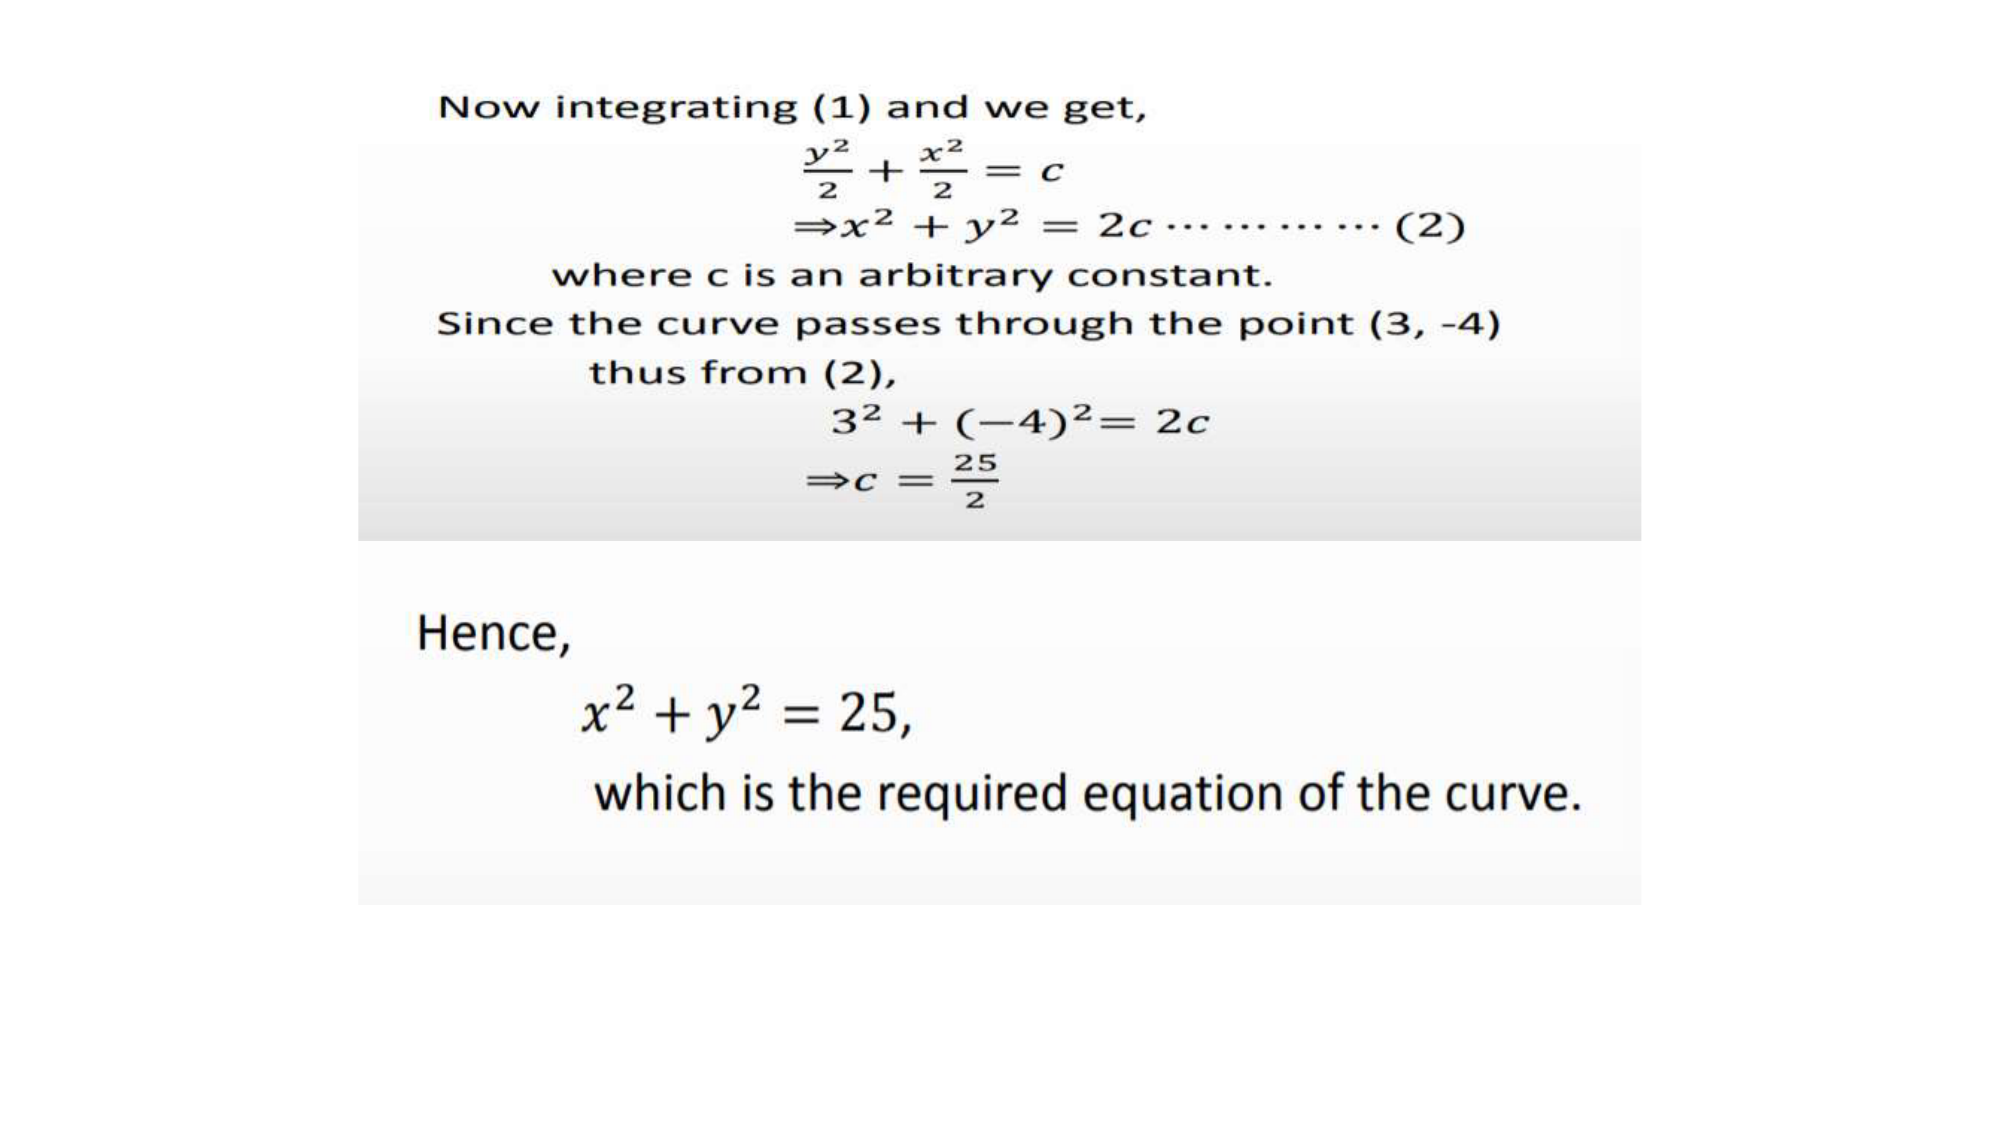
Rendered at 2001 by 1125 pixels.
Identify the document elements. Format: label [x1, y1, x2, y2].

picture [358, 73, 1642, 905]
